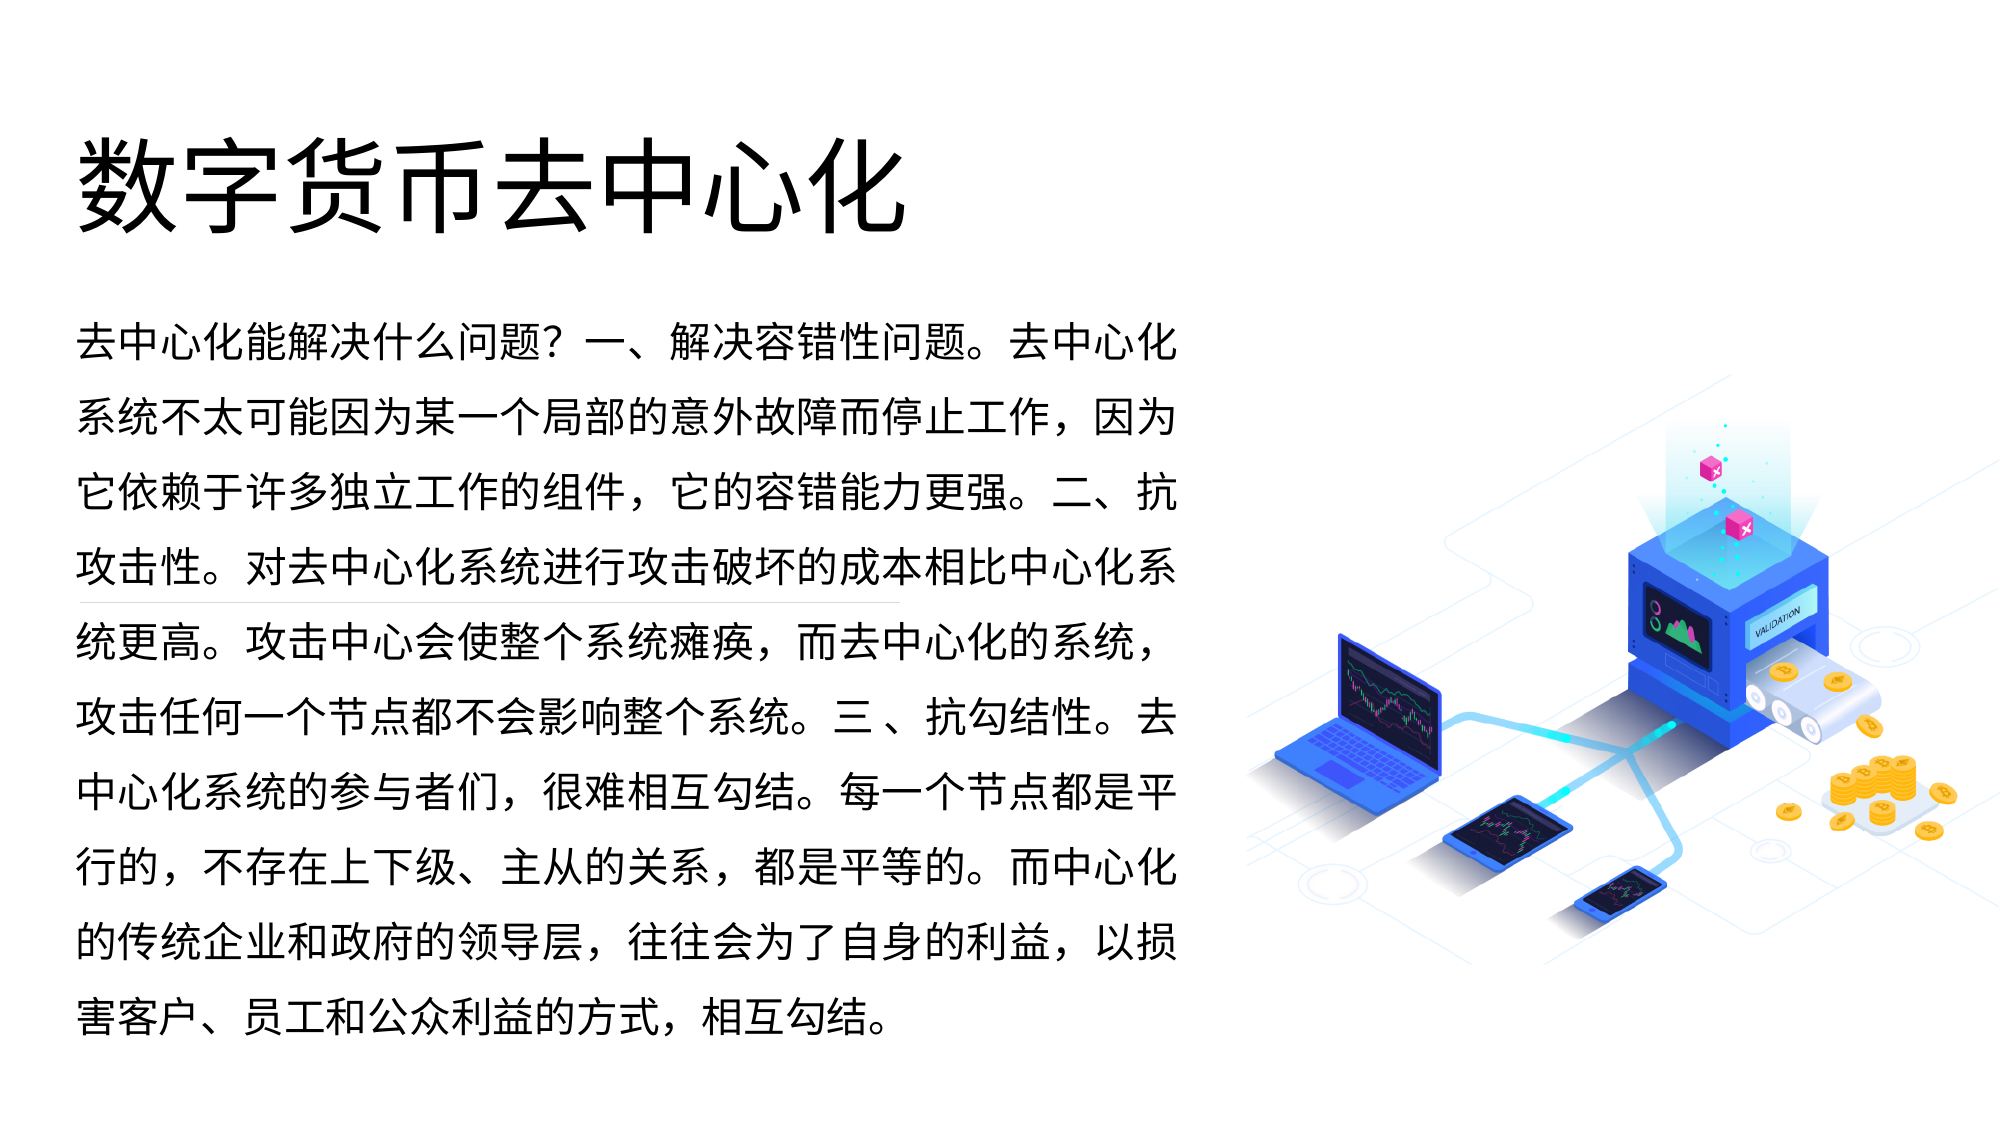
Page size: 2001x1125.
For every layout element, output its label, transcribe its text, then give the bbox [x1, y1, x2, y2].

picture [1245, 374, 2000, 965]
text_box 数字货币去中心化 [60, 113, 1137, 254]
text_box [60, 283, 1193, 1056]
